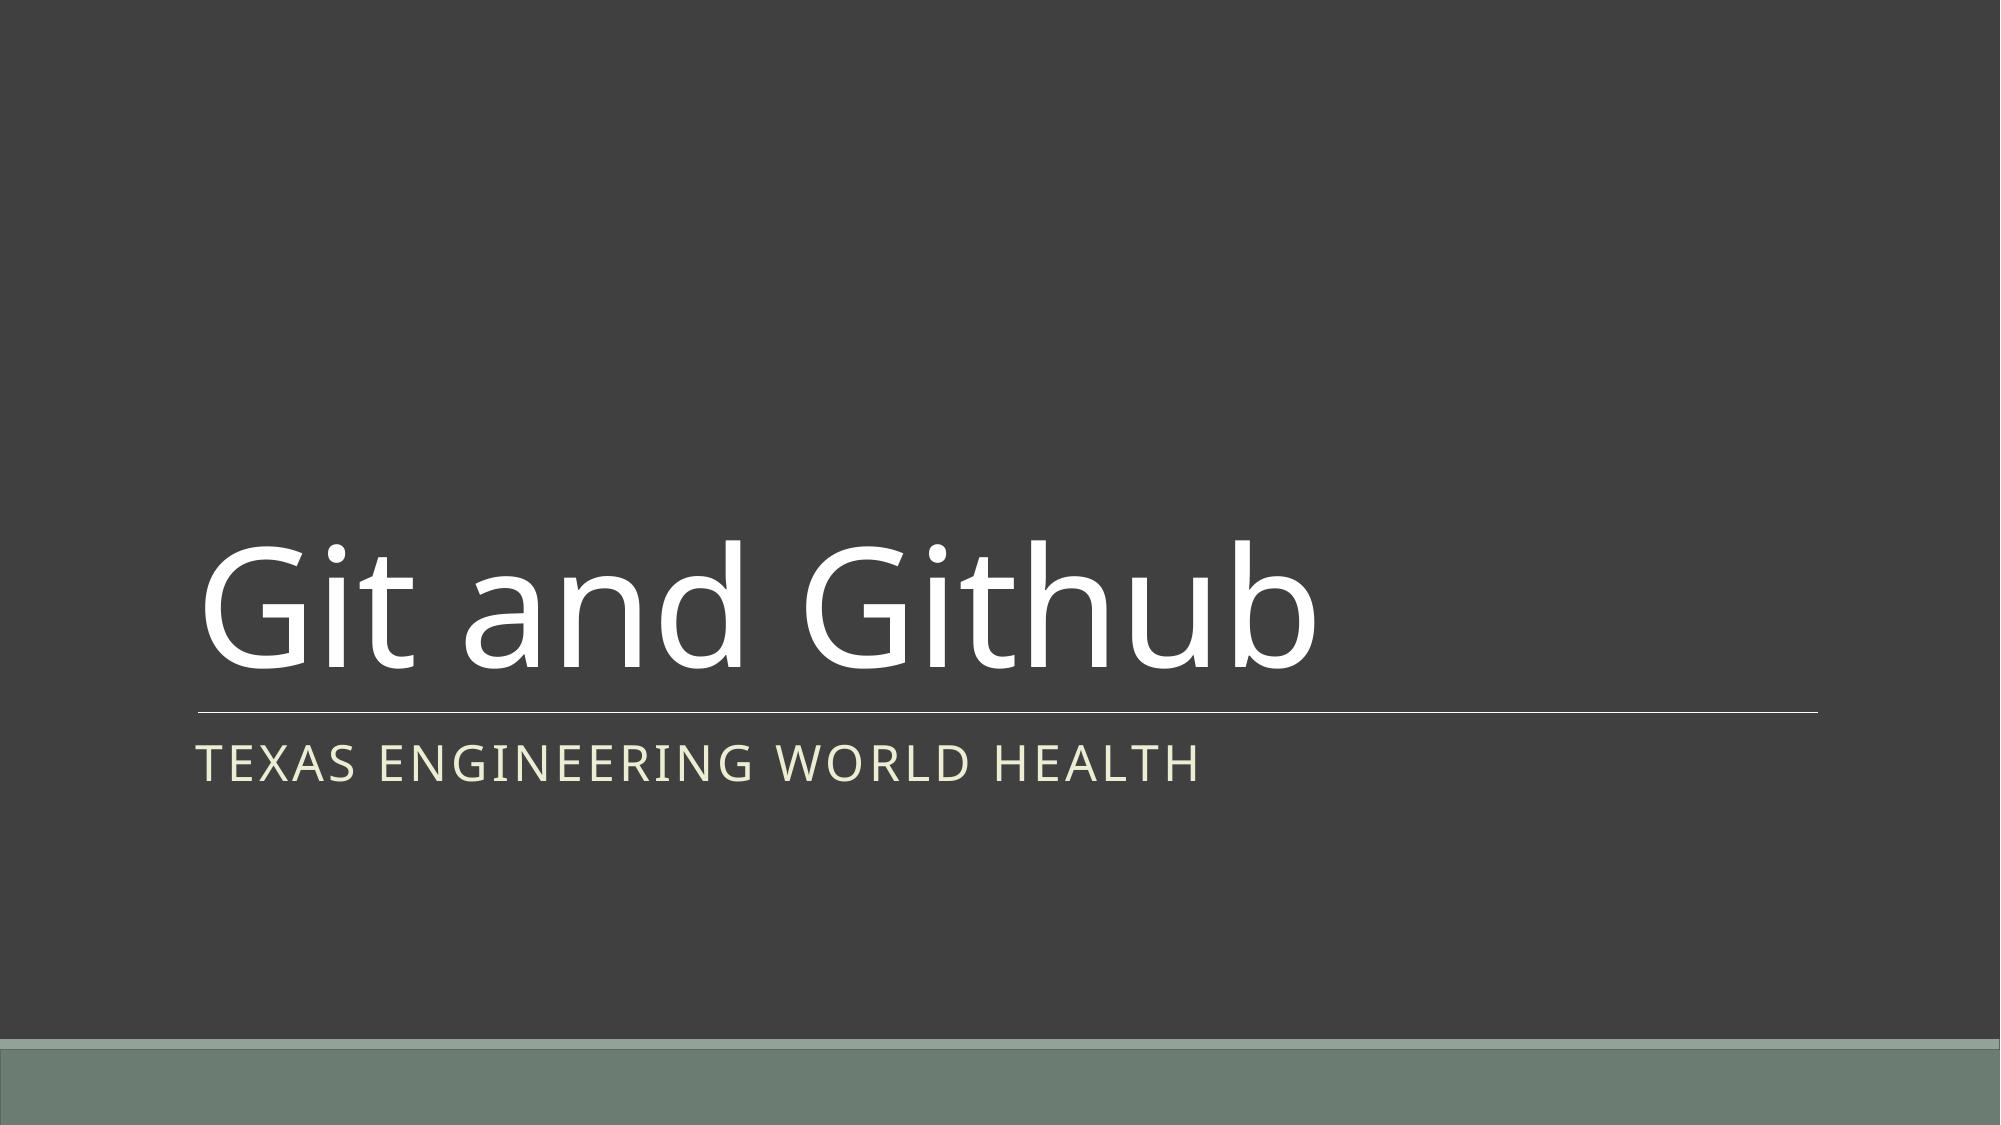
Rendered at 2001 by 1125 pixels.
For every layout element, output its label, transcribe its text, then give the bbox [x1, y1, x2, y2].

title Git and Github [180, 124, 1830, 710]
subtitle Texas Engineering world Health [180, 730, 1831, 919]
